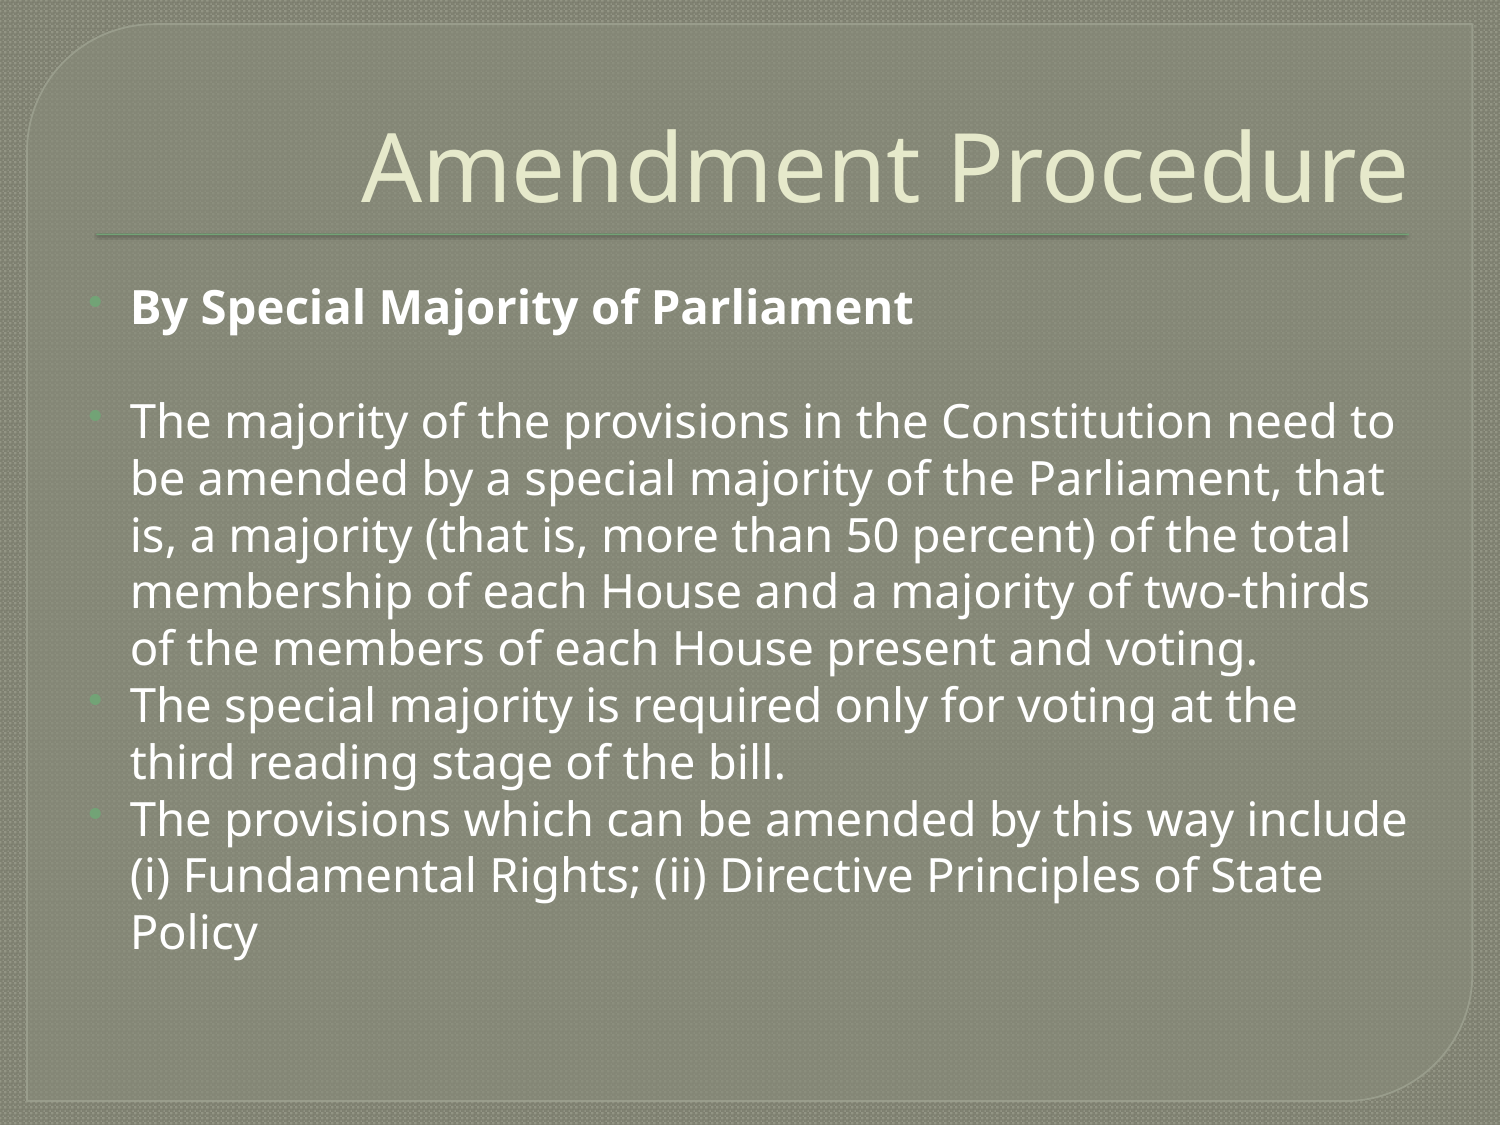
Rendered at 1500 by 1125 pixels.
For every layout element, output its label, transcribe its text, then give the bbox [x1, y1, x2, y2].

list By Special Majority of Parliament The majority of the provisions in the Constitution need to be amended by a special majority of the Parliament, that is, a majority (that is, more than 50 percent) of the total membership of each House and a majority of two-thirds of the members of each House present and voting. The special majority is required only for voting at the third reading stage of the bill. The provisions which can be amended by this way include (i) Fundamental Rights; (ii) Directive Principles of State Policy [75, 270, 1425, 1013]
title Amendment Procedure [75, 41, 1425, 230]
